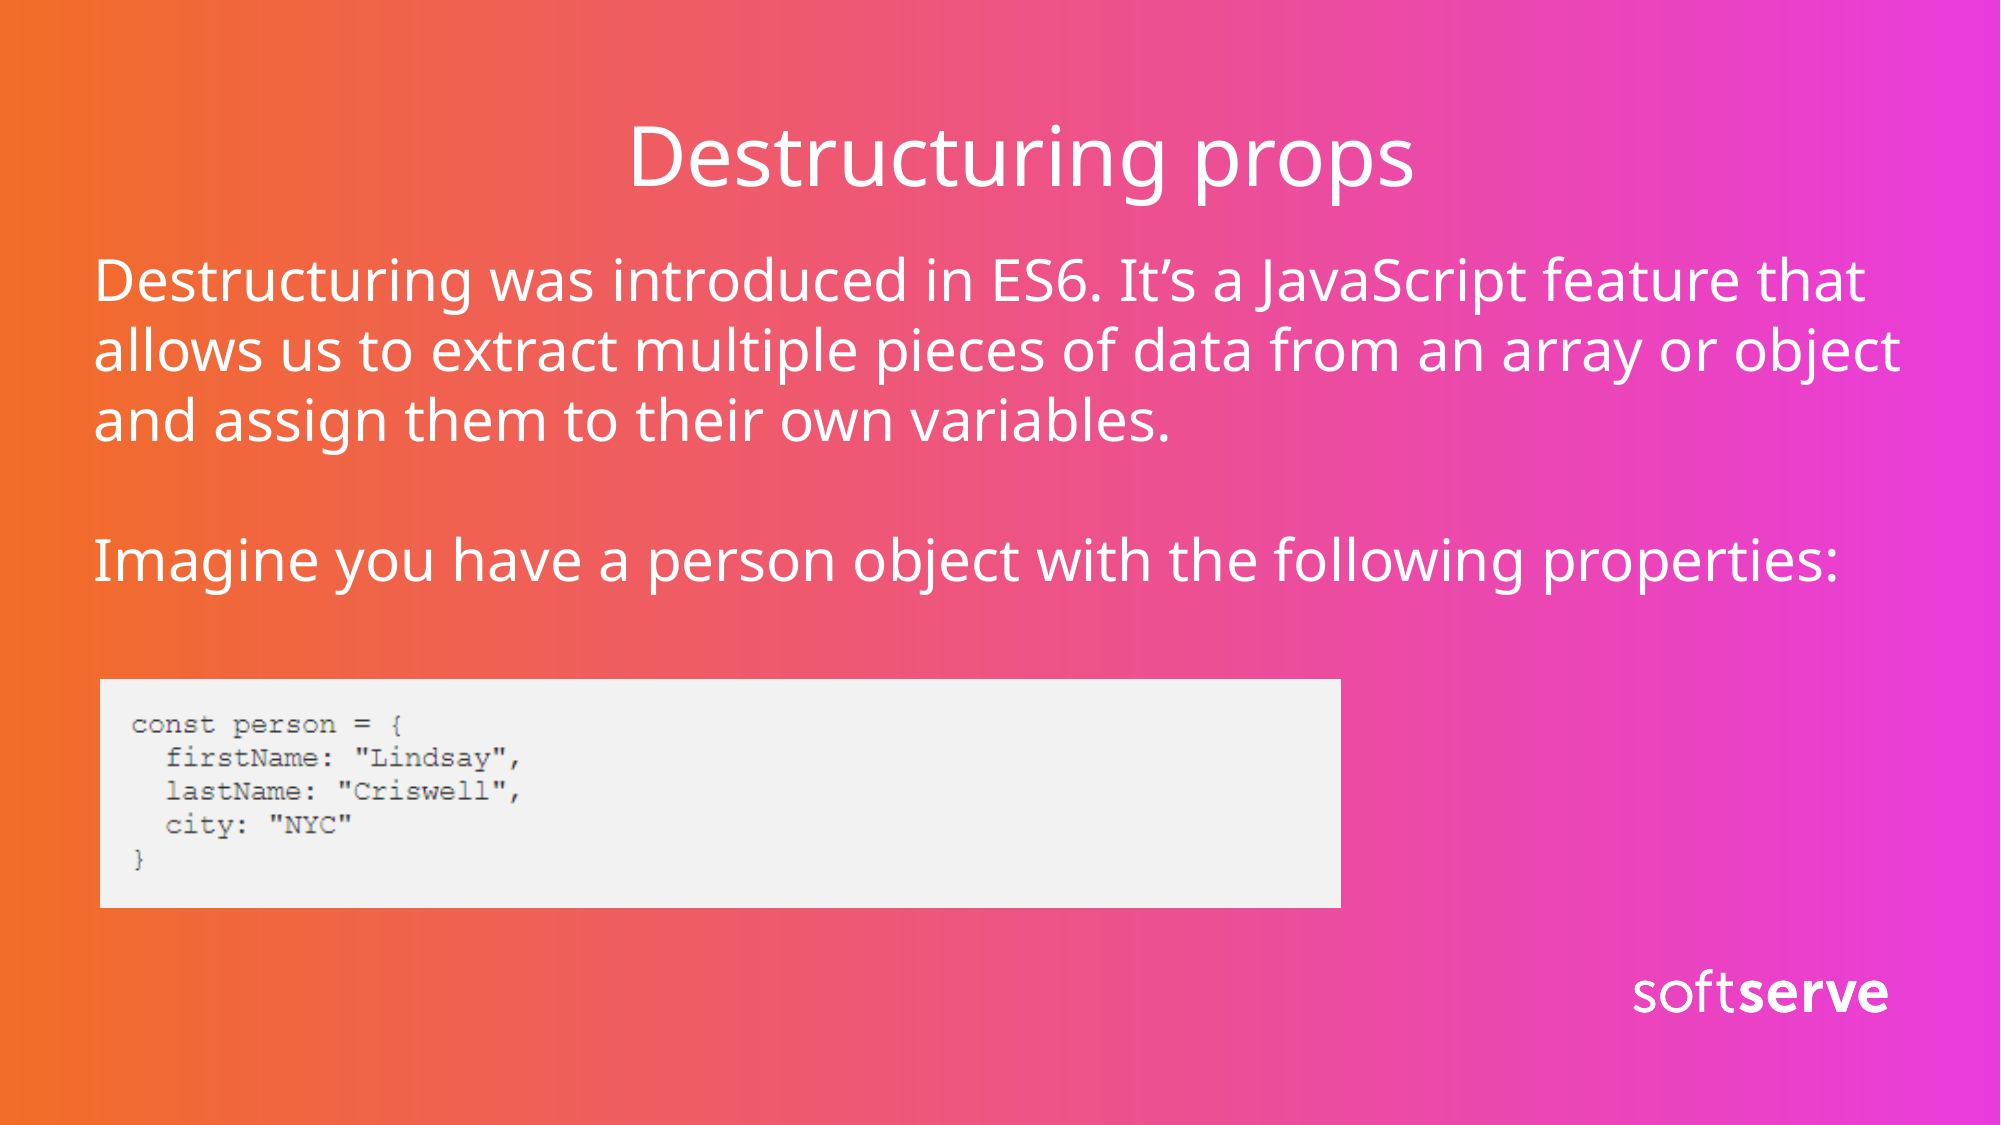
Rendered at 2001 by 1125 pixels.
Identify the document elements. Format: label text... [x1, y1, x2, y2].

text_box Destructuring was introduced in ES6. It’s a JavaScript feature that allows us to extract multiple pieces of data from an array or object and assign them to their own variables. Imagine you have a person object with the following properties: [79, 235, 1928, 601]
picture [100, 679, 1341, 908]
title Destructuring props [399, 0, 1659, 90]
